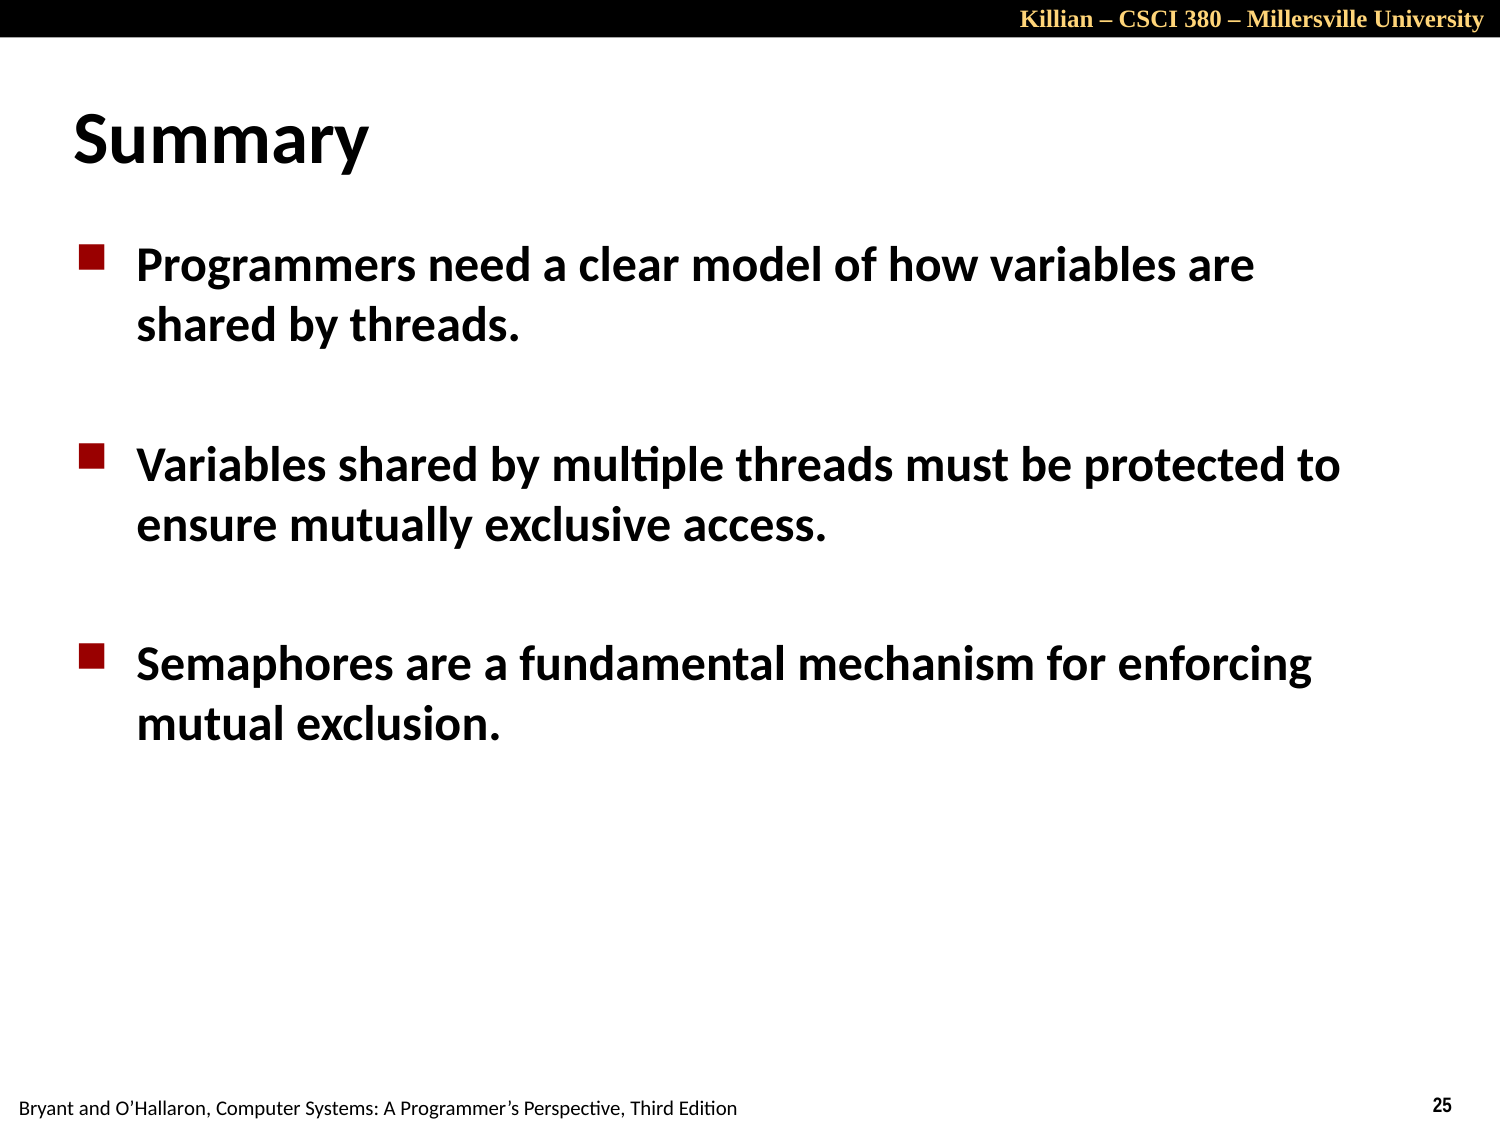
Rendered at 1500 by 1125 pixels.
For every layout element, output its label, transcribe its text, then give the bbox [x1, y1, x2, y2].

list Programmers need a clear model of how variables are shared by threads. Variables shared by multiple threads must be protected to ensure mutually exclusive access. Semaphores are a fundamental mechanism for enforcing mutual exclusion. [64, 223, 1361, 1040]
title Summary [58, 71, 1305, 197]
